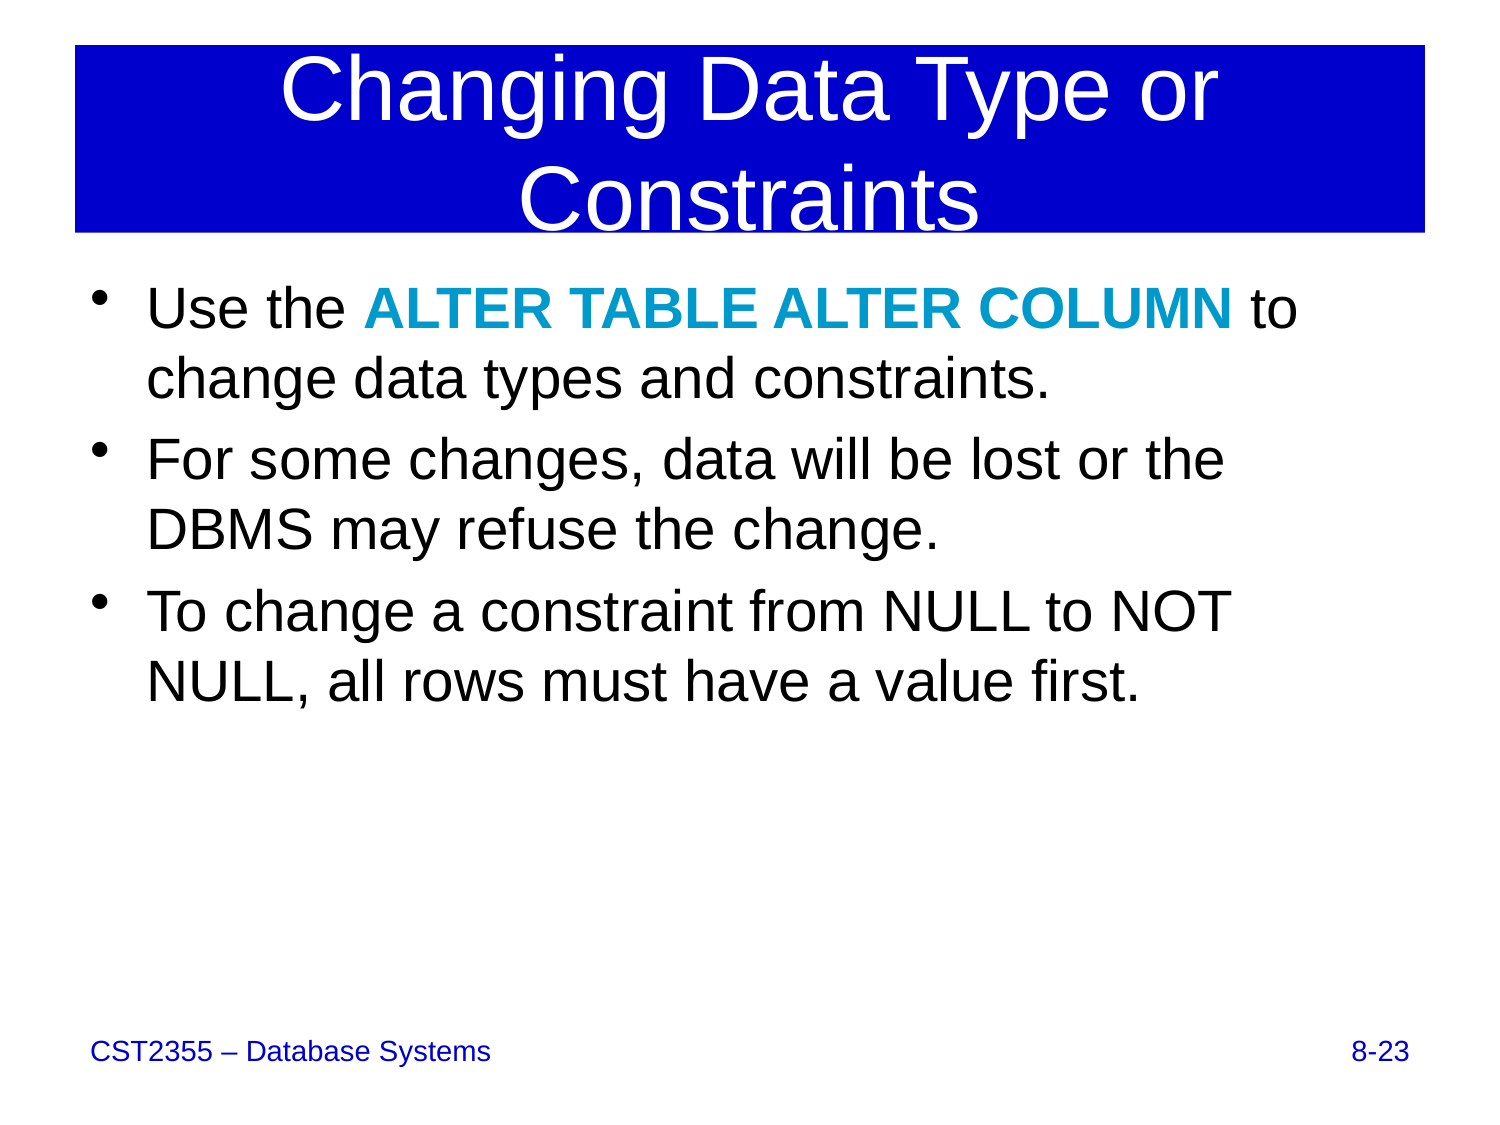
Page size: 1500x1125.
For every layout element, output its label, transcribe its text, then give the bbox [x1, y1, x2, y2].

list Use the ALTER TABLE ALTER COLUMN to change data types and constraints. For some changes, data will be lost or the DBMS may refuse the change. To change a constraint from NULL to NOT NULL, all rows must have a value first. [75, 262, 1425, 1005]
footer CST2355 – Database Systems [74, 1024, 963, 1104]
slide_number 8-23 [1074, 1024, 1426, 1103]
title Changing Data Type or Constraints [75, 45, 1425, 233]
